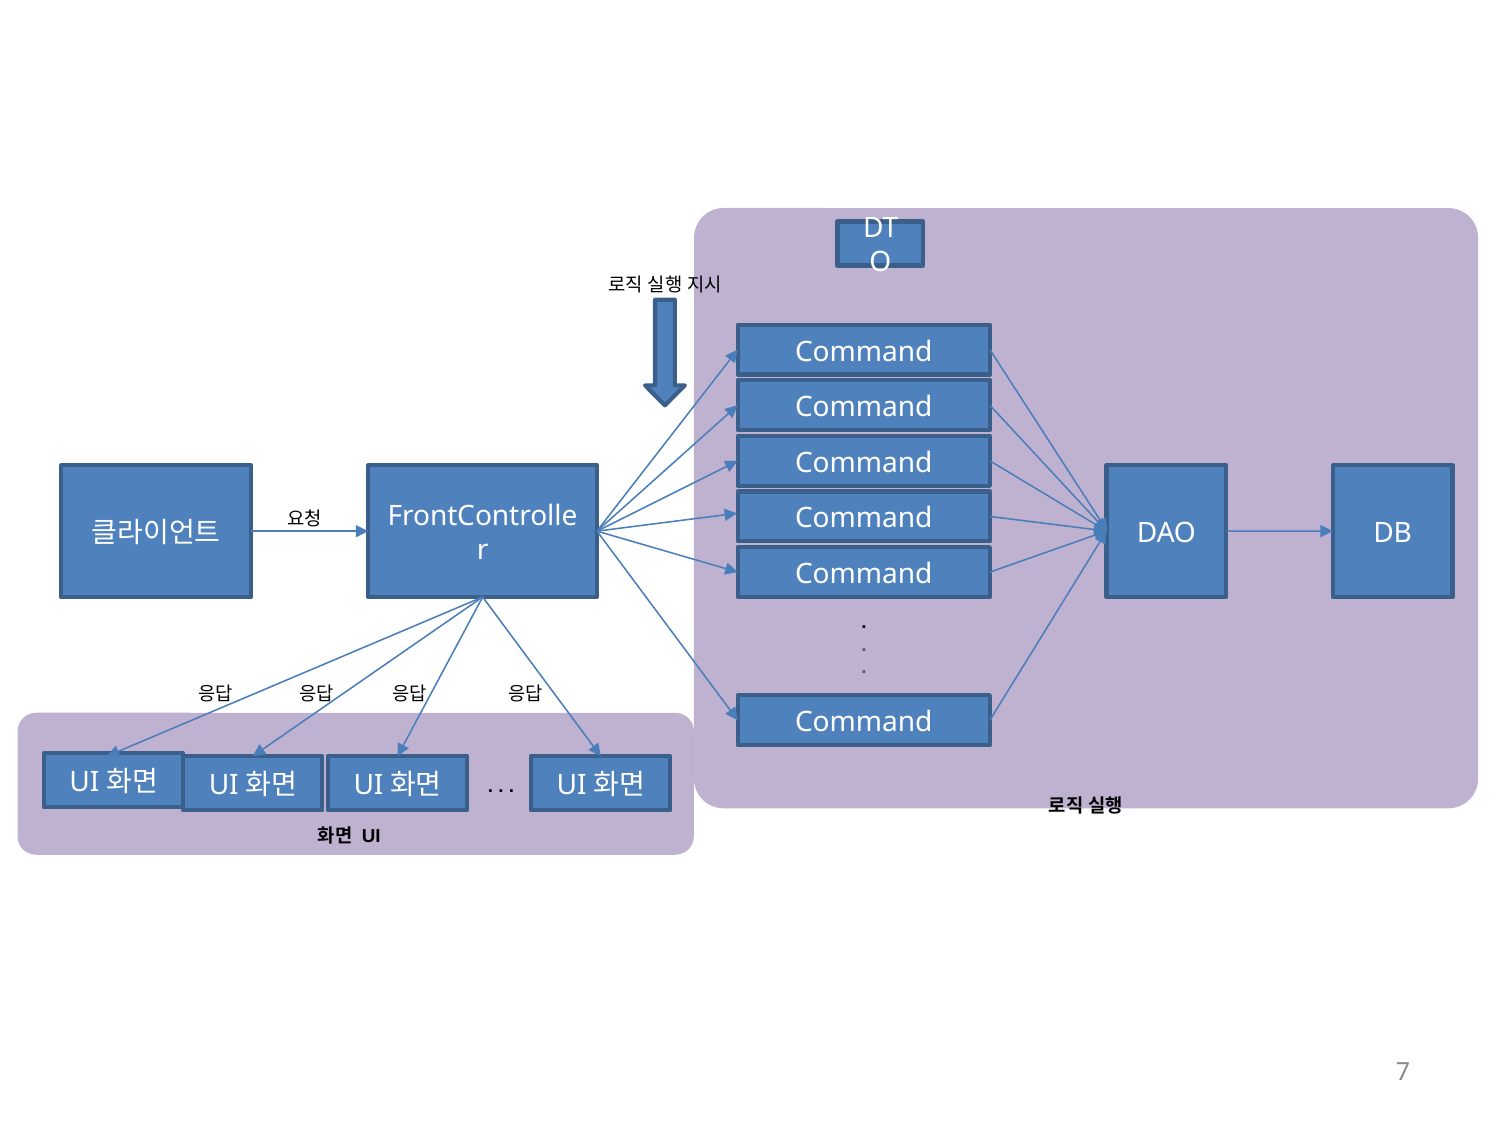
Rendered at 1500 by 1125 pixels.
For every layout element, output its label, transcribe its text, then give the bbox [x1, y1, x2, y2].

slide_number 7 [1074, 1042, 1425, 1103]
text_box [17, 207, 1479, 856]
